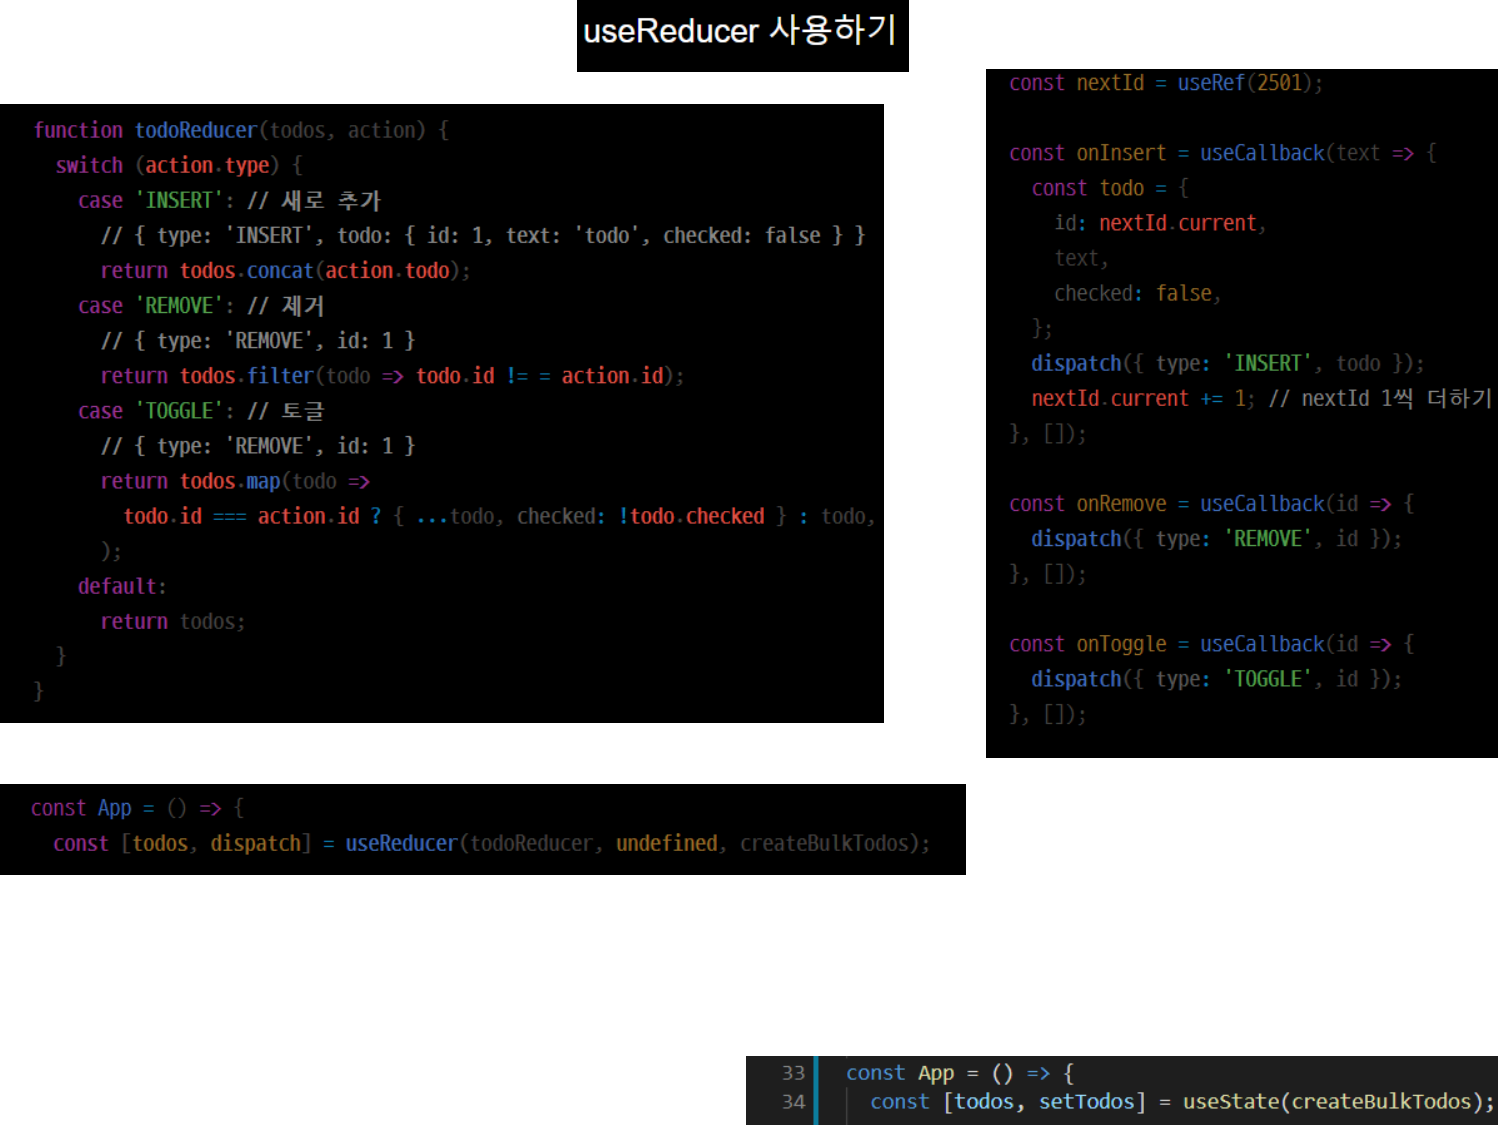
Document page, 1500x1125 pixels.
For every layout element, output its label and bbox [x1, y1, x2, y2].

picture [819, 1055, 1498, 1125]
picture [0, 104, 885, 723]
picture [986, 69, 1498, 758]
picture [0, 784, 966, 875]
picture [576, 0, 909, 72]
picture [746, 1055, 813, 1125]
